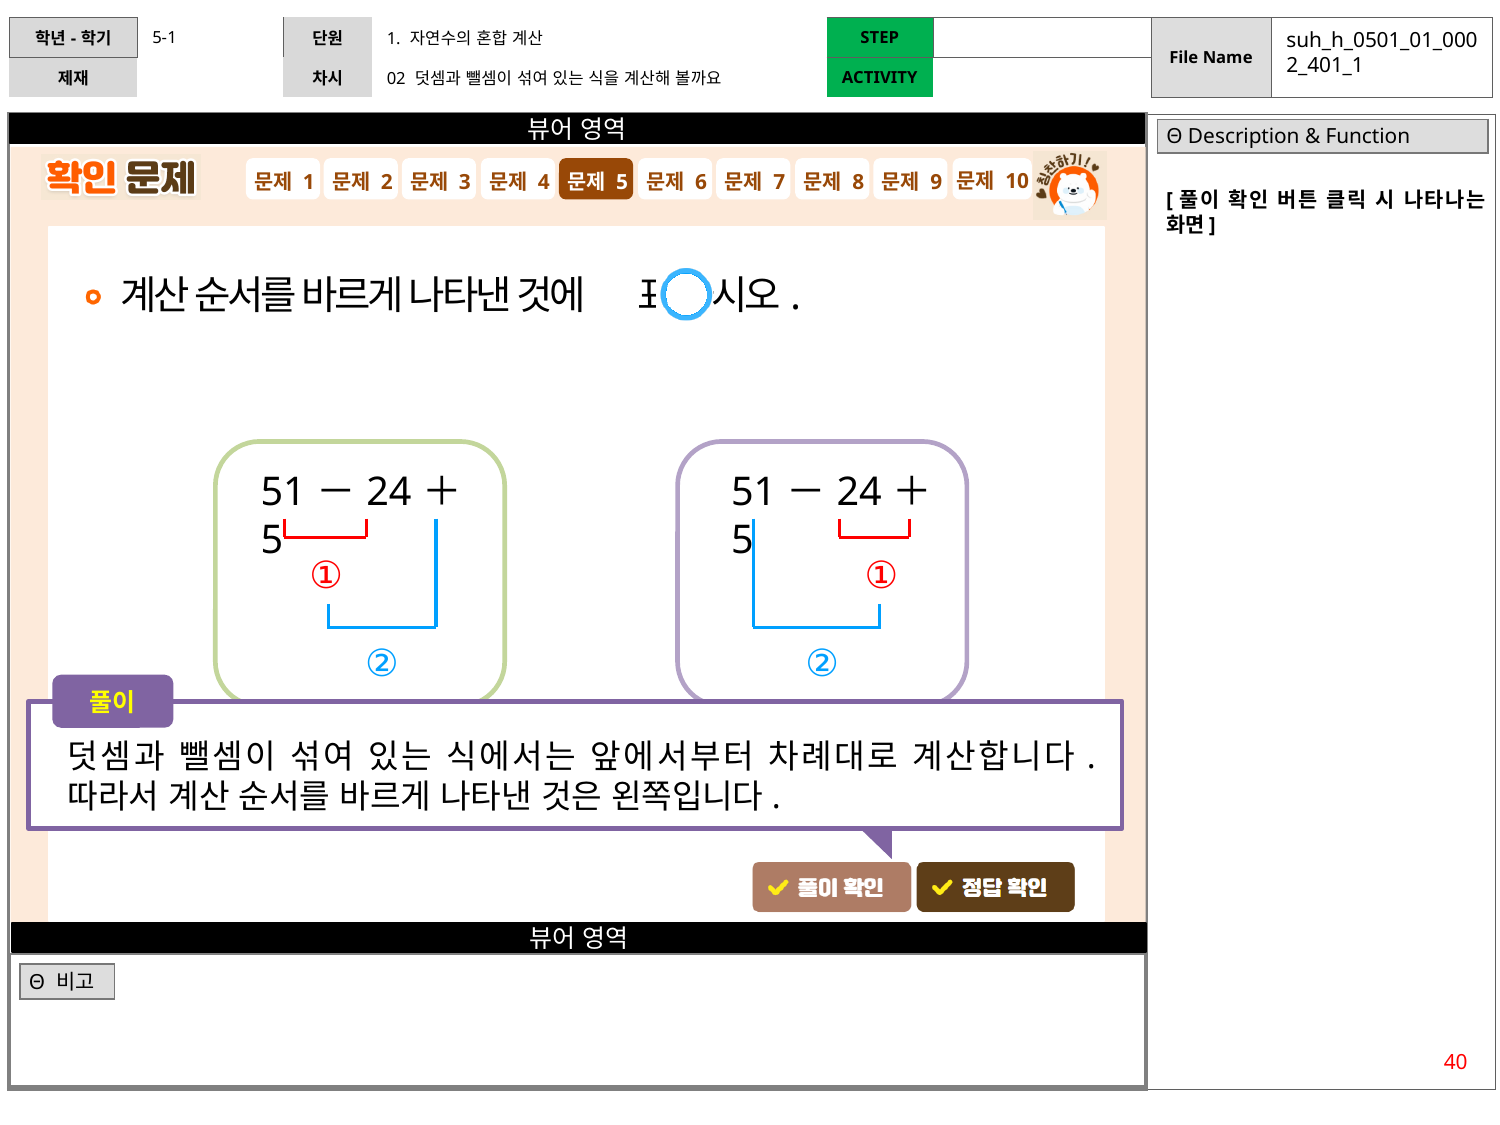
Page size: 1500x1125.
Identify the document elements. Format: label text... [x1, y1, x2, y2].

picture [915, 860, 1078, 913]
picture [1033, 151, 1107, 220]
picture [656, 268, 713, 321]
picture [41, 154, 201, 200]
text_box 계산 순서를 바르게 나타낸 것에 표 하시오. [105, 263, 1109, 326]
text_box [213, 439, 507, 673]
picture [82, 285, 103, 307]
text_box suh_h_0501_01_0002_401_1 [1271, 18, 1500, 84]
table_header Θ Description & Function [1158, 120, 1487, 152]
text_box ① [294, 545, 358, 603]
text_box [239, 147, 1052, 200]
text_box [28, 674, 1123, 860]
picture [749, 860, 912, 914]
text_box [675, 439, 970, 673]
text_box 51－24＋5 [245, 458, 486, 569]
text_box ② [350, 635, 414, 673]
text_box [풀이 확인 버튼 클릭 시 나타나는 화면] [1151, 179, 1500, 244]
